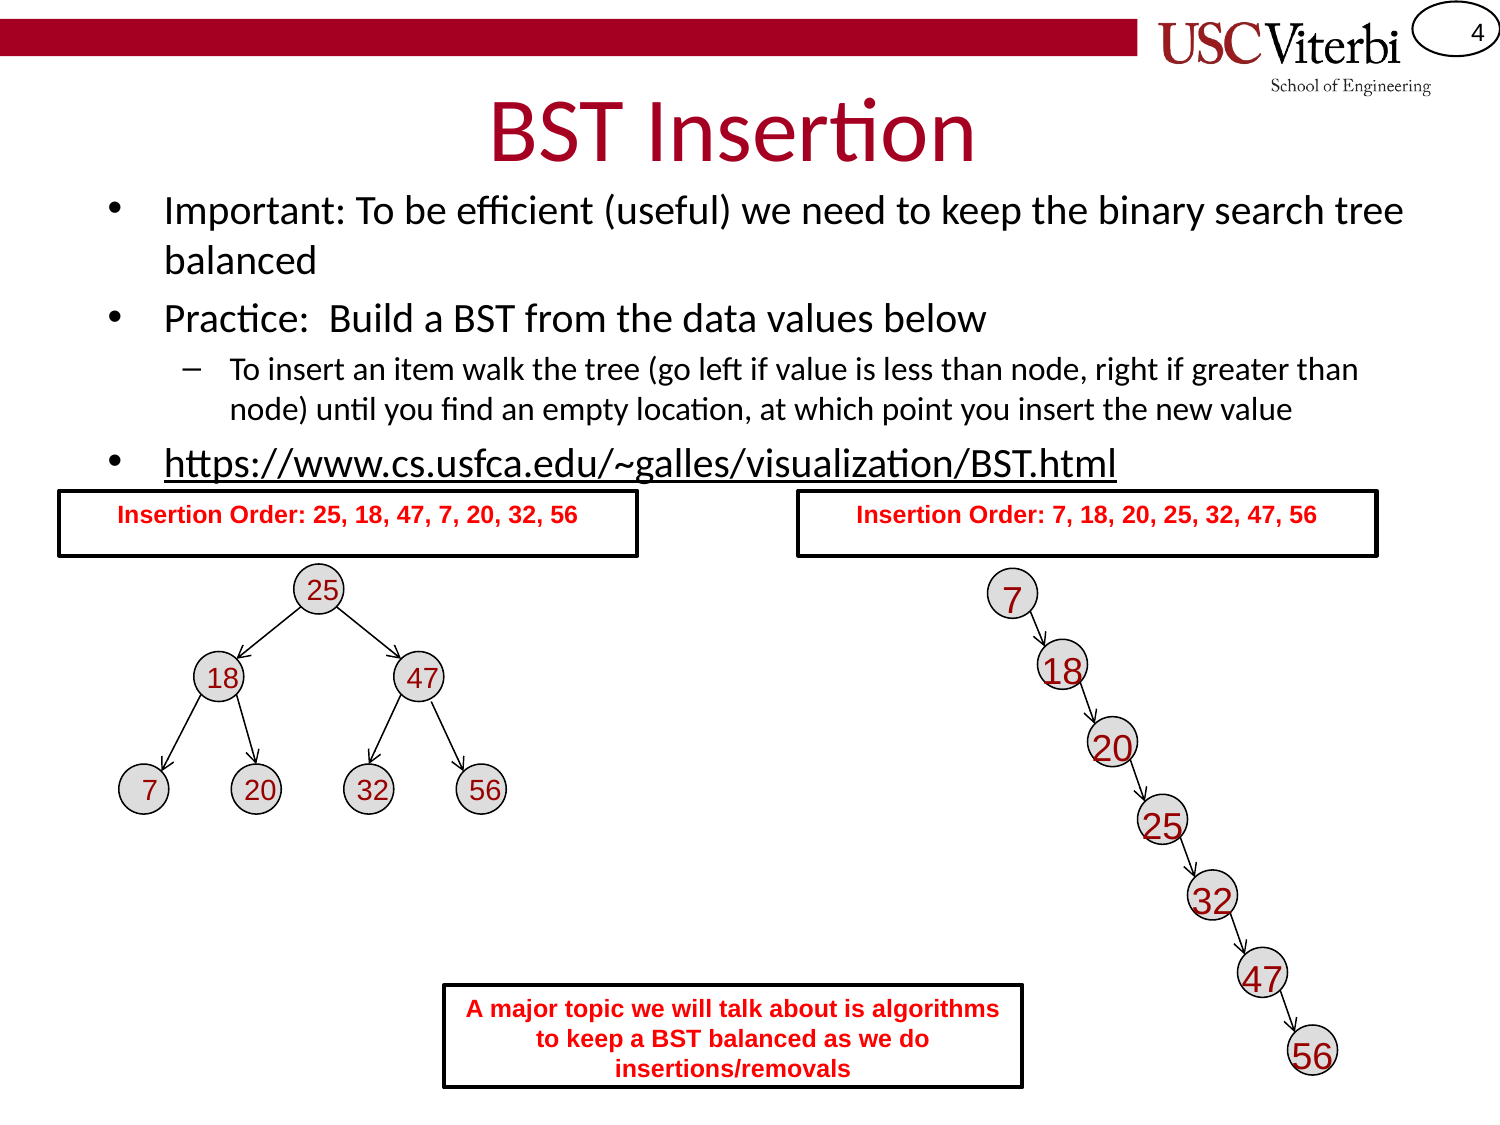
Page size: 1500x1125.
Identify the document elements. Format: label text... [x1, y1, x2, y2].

picture [1414, 3, 1463, 55]
text_box 20 [218, 763, 294, 814]
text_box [1079, 681, 1095, 725]
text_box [226, 718, 282, 740]
text_box Insertion Order: 25, 18, 47, 7, 20, 32, 56 [57, 489, 639, 558]
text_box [242, 600, 296, 666]
list Important: To be efficient (useful) we need to keep the binary search tree balanced Practice: Build a BST from the data values below To insert an item walk the tree (go left if value is less than node, right if greater than node) until you find an empty location, at which point you insert the new value https://www.cs.usfca.edu/~galles/visualization/BST.html [92, 174, 1450, 475]
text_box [1229, 912, 1245, 955]
text_box 25 [281, 563, 357, 614]
text_box A major topic we will talk about is algorithms to keep a BST balanced as we do insertions/removals [442, 983, 1024, 1089]
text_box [421, 720, 483, 753]
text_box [1029, 610, 1045, 647]
text_box 32 [1187, 869, 1238, 920]
picture [1125, 0, 1463, 119]
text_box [1129, 759, 1145, 802]
text_box 25 [1137, 794, 1188, 845]
text_box 18 [1037, 639, 1088, 690]
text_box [349, 712, 420, 746]
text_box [142, 712, 220, 753]
text_box 7 [118, 763, 182, 814]
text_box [1179, 836, 1195, 878]
text_box 32 [331, 763, 407, 814]
text_box 7 [987, 568, 1038, 619]
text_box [342, 600, 396, 666]
title BST Insertion [131, 51, 1336, 174]
text_box 47 [1237, 947, 1288, 998]
text_box 56 [1287, 1025, 1338, 1076]
text_box 18 [181, 651, 257, 702]
text_box 56 [443, 763, 519, 814]
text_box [1279, 989, 1295, 1033]
text_box Insertion Order: 7, 18, 20, 25, 32, 47, 56 [796, 489, 1379, 558]
text_box 20 [1087, 716, 1138, 767]
text_box 47 [381, 651, 457, 702]
